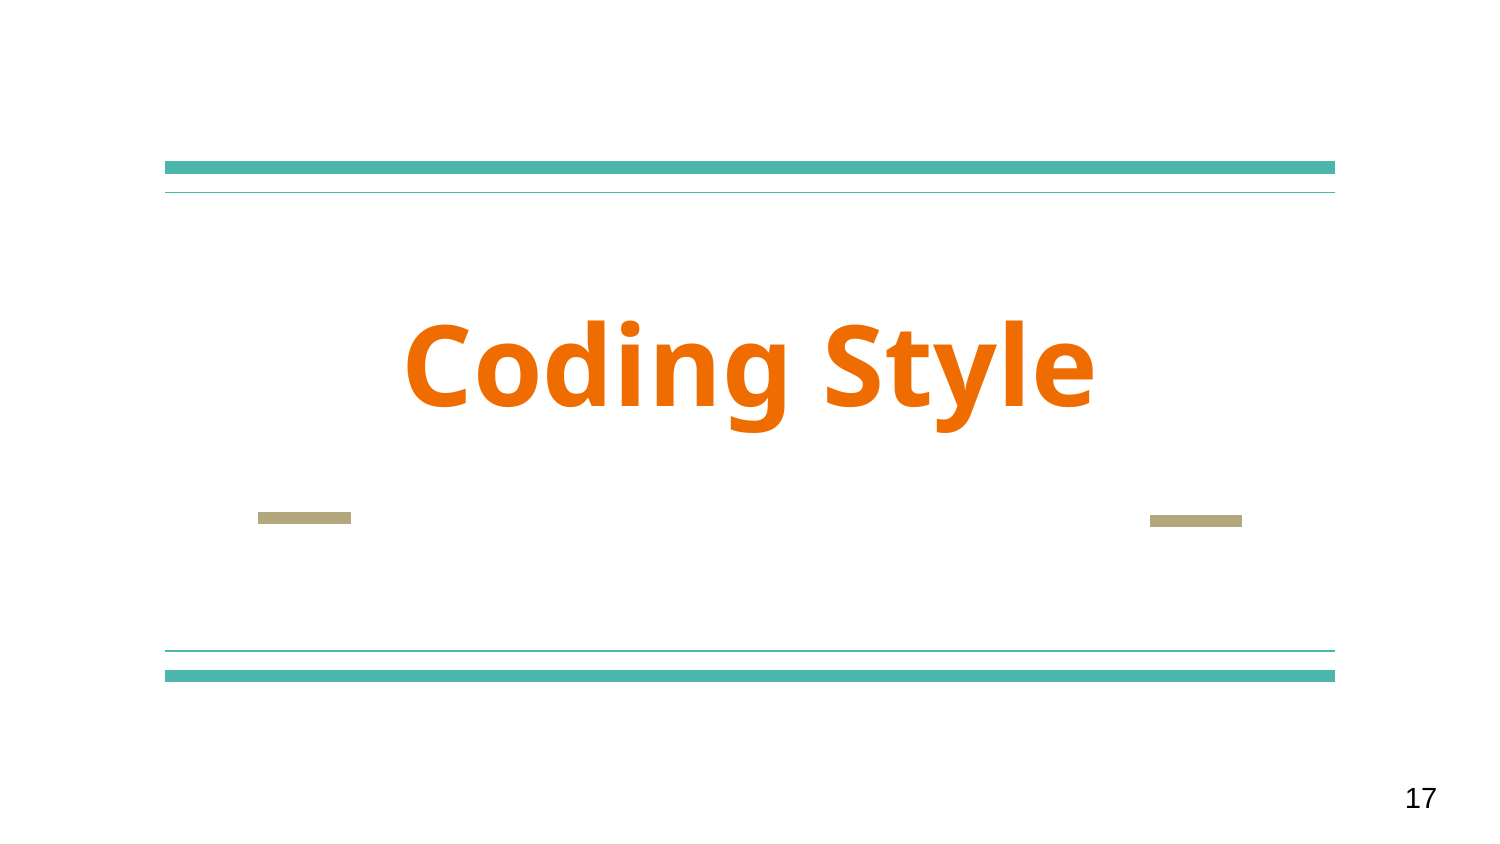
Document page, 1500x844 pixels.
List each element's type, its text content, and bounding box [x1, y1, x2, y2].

title Coding Style [164, 326, 1336, 494]
slide_number 17 [1389, 764, 1480, 830]
